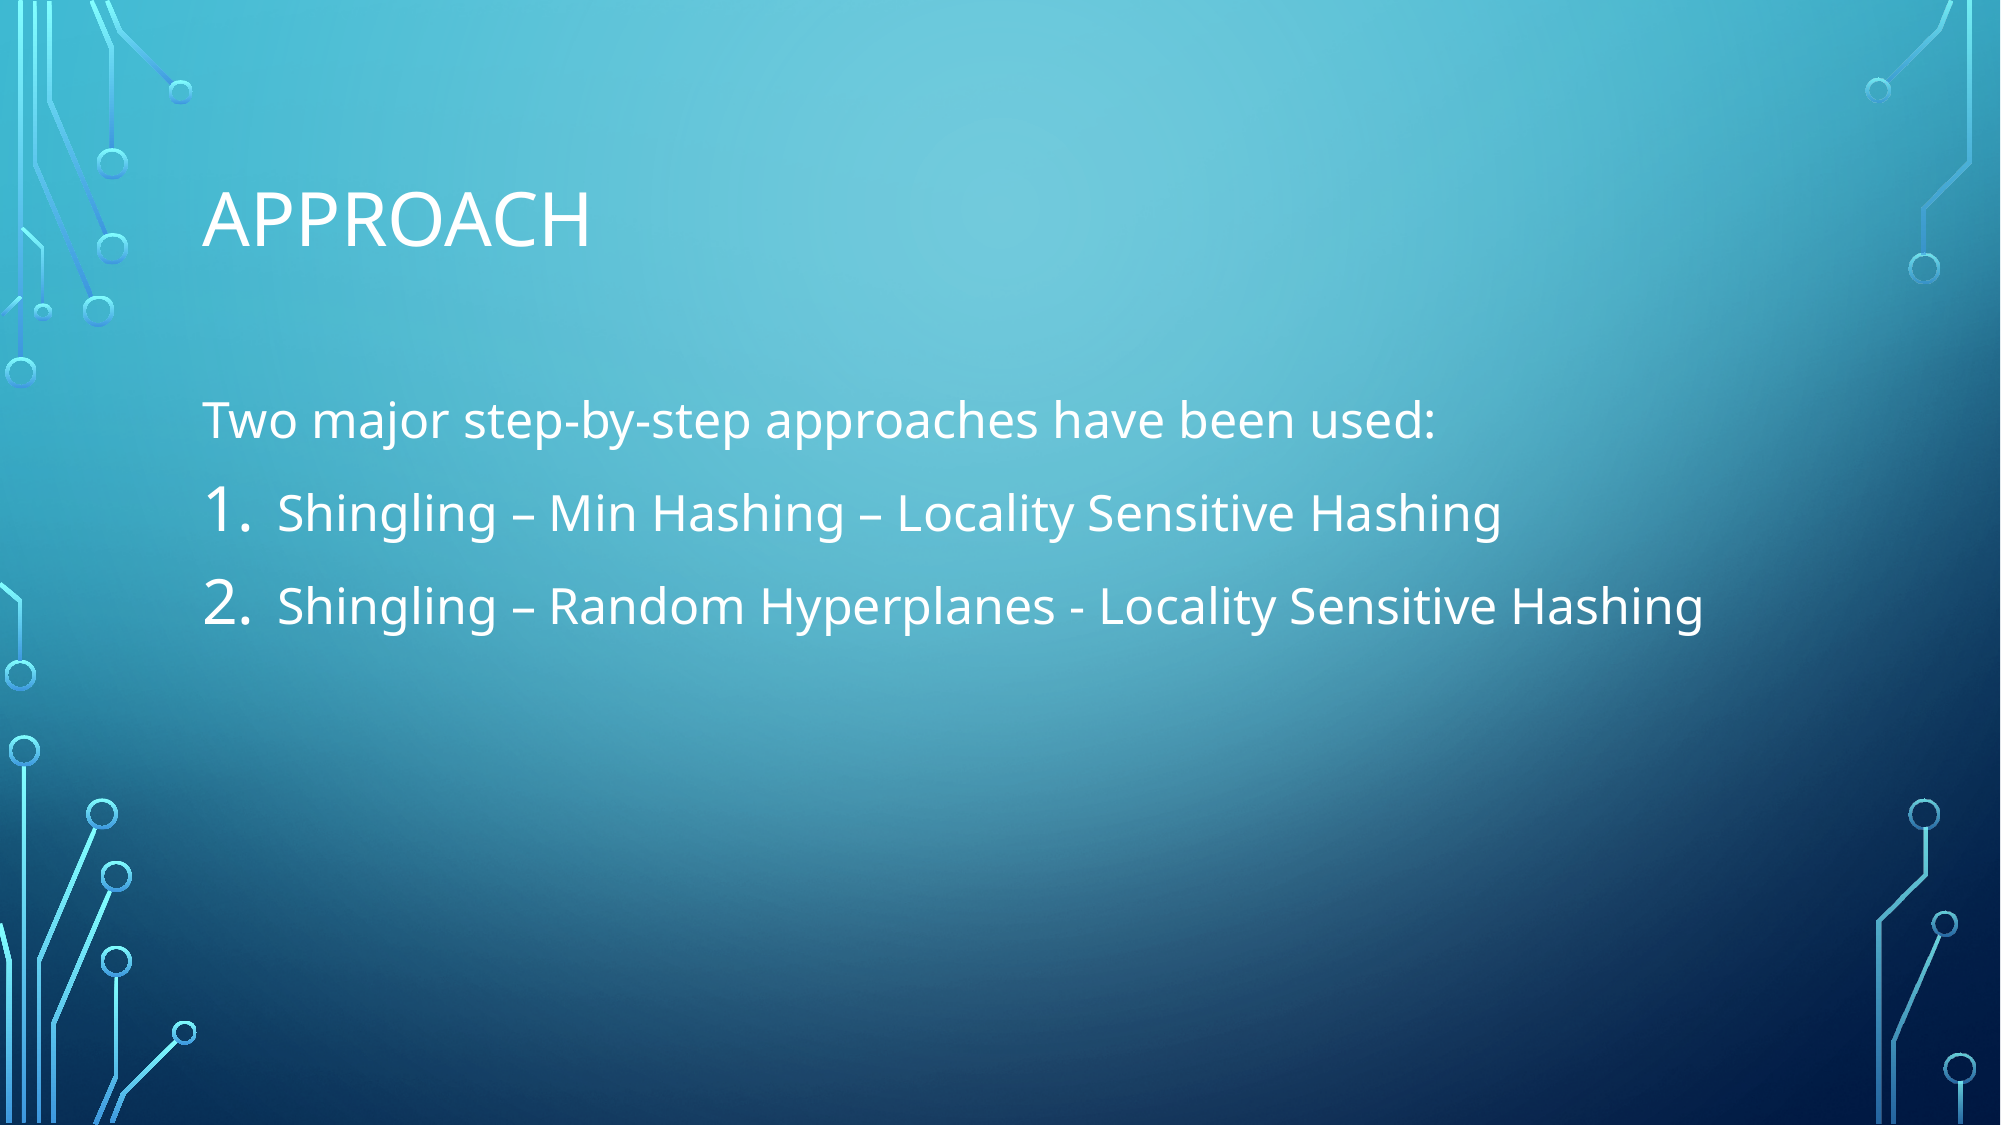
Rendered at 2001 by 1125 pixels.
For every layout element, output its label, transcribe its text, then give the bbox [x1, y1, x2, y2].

list Two major step-by-step approaches have been used: Shingling – Min Hashing – Locality Sensitive Hashing Shingling – Random Hyperplanes - Locality Sensitive Hashing [187, 369, 1813, 950]
title Approach [187, 101, 1813, 344]
